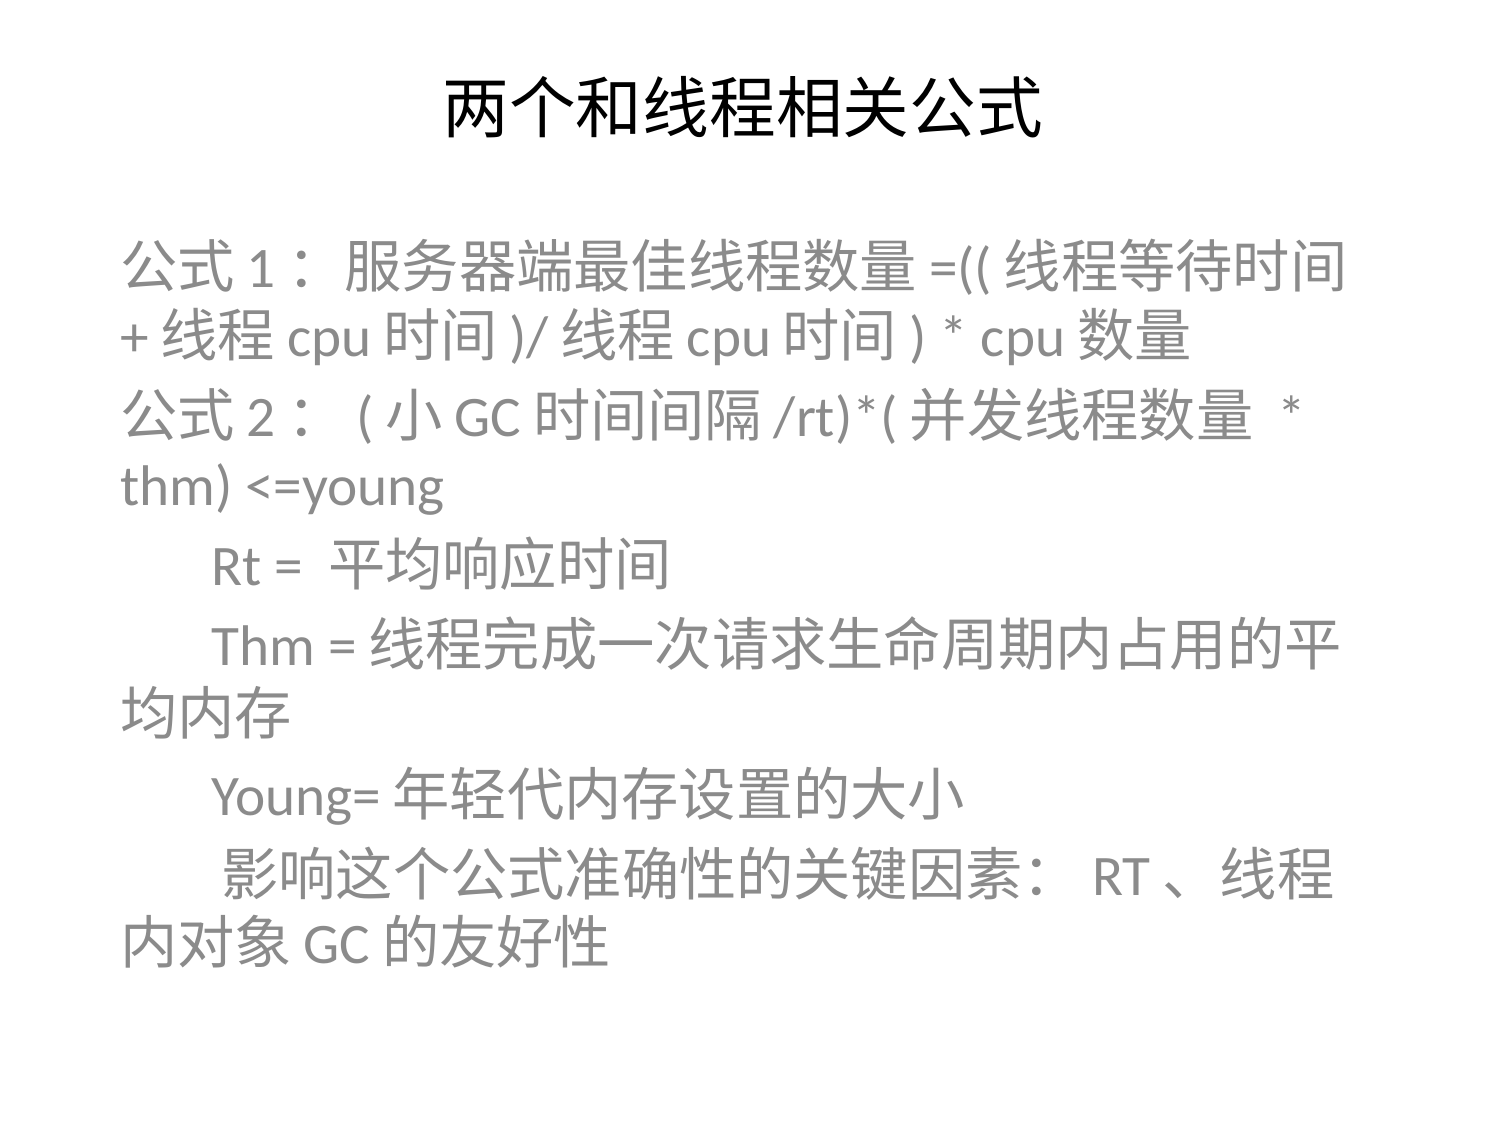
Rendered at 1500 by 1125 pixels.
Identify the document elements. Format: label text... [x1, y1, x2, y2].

title 两个和线程相关公式 [105, 46, 1381, 164]
subtitle 公式1：服务器端最佳线程数量=((线程等待时间+线程cpu时间)/线程cpu时间) * cpu数量 公式2：(小GC时间间隔/rt)*(并发线程数量 * thm) <=young Rt = 平均响应时间 Thm =线程完成一次请求生命周期内占用的平均内存 Young=年轻代内存设置的大小 影响这个公式准确性的关键因素：RT、线程内对象GC的友好性 [105, 222, 1383, 985]
